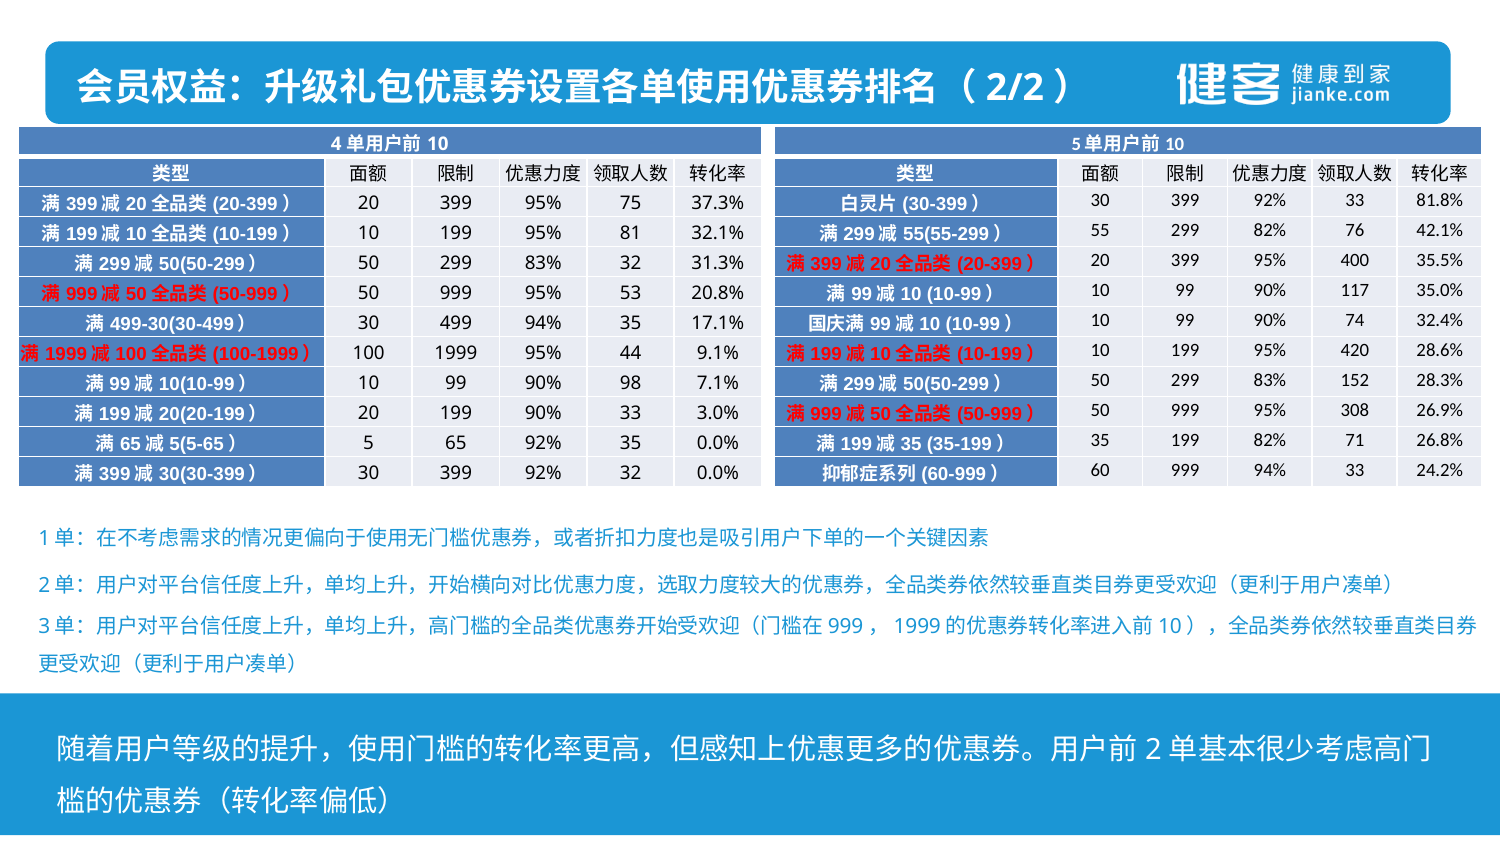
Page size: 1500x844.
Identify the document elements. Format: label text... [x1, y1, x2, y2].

table_cell 33 [1313, 187, 1396, 216]
text_box 会员权益：升级礼包优惠券设置各单使用优惠券排名（2/2） [62, 55, 1106, 116]
table_cell 17.1% [675, 307, 761, 336]
table_cell 94% [1228, 457, 1311, 486]
table_cell 28.6% [1398, 337, 1481, 366]
table_cell 3.0% [675, 397, 761, 426]
table_cell 199 [1143, 427, 1227, 456]
table_cell 转化率 [675, 159, 761, 186]
table_cell 50 [1059, 367, 1142, 396]
table_cell 满99减10(10-99） [19, 367, 324, 396]
table_cell 92% [500, 427, 586, 456]
table_header 5单用户前10 [775, 127, 1481, 154]
table_cell 类型 [19, 159, 324, 186]
text_box 1单：在不考虑需求的情况更偏向于使用无门槛优惠券，或者折扣力度也是吸引用户下单的一个关键因素 [23, 504, 1099, 551]
table_cell 37.3% [675, 187, 761, 216]
table_cell 74 [1313, 307, 1396, 336]
table_cell 9.1% [675, 337, 761, 366]
table_cell 71 [1313, 427, 1396, 456]
table_cell 55 [1059, 217, 1142, 246]
table_cell 26.9% [1398, 397, 1481, 426]
table_cell 95% [1228, 247, 1311, 276]
text_box [0, 691, 1500, 837]
table_cell 999 [1143, 457, 1227, 486]
table_cell 7.1% [675, 367, 761, 396]
table_cell 90% [500, 367, 586, 396]
table_cell 499 [413, 307, 499, 336]
table_cell 满299减50(50-299） [775, 367, 1057, 396]
table_cell 299 [1143, 367, 1227, 396]
table_cell 30 [326, 457, 411, 486]
table_cell 0.0% [675, 427, 761, 456]
table_cell 399 [1143, 247, 1227, 276]
table_cell 20 [326, 397, 411, 426]
table_cell 100 [326, 337, 411, 366]
table_cell 42.1% [1398, 217, 1481, 246]
table_cell 92% [1228, 187, 1311, 216]
table_cell 满499-30(30-499） [19, 307, 324, 336]
table_cell 32.1% [675, 217, 761, 246]
table_cell 0.0% [675, 457, 761, 486]
table_cell 99 [1143, 307, 1227, 336]
table_cell 限制 [413, 159, 499, 186]
table_cell 满399减20全品类(20-399） [775, 247, 1057, 276]
text_box 3单：用户对平台信任度上升，单均上升，高门槛的全品类优惠券开始受欢迎（门槛在999，1999的优惠券转化率进入前10），全品类券依然较垂直类目券更受欢迎（更利于用户凑单） [23, 593, 1495, 683]
table_cell 999 [413, 277, 499, 306]
table_cell 95% [1228, 397, 1311, 426]
table_cell 满399减30(30-399） [19, 457, 324, 486]
table_cell 优惠力度 [1228, 159, 1311, 186]
table_cell 面额 [326, 159, 411, 186]
table_cell 转化率 [1398, 159, 1481, 186]
table_cell 50 [326, 247, 411, 276]
table_cell 81 [588, 217, 673, 246]
table_cell 满299减55(55-299） [775, 217, 1057, 246]
table_cell 10 [326, 217, 411, 246]
table_cell 95% [1228, 337, 1311, 366]
table_cell 199 [413, 397, 499, 426]
table_cell 10 [1059, 337, 1142, 366]
table_header 4单用户前10 [19, 127, 761, 154]
table_cell 满299减50(50-299） [19, 247, 324, 276]
table_cell 199 [1143, 337, 1227, 366]
table_cell 35.0% [1398, 277, 1481, 306]
table_cell 30 [1059, 187, 1142, 216]
table_cell 90% [500, 397, 586, 426]
table_cell 400 [1313, 247, 1396, 276]
table_cell 满199减20(20-199） [19, 397, 324, 426]
table_cell 44 [588, 337, 673, 366]
table_cell 95% [500, 337, 586, 366]
table_cell 面额 [1059, 159, 1142, 186]
table_cell 满999减50全品类(50-999） [19, 277, 324, 306]
table_cell 35 [588, 427, 673, 456]
table_cell 152 [1313, 367, 1396, 396]
table_cell 满399减20全品类(20-399） [19, 187, 324, 216]
table_cell 24.2% [1398, 457, 1481, 486]
table_cell 35 [1059, 427, 1142, 456]
table_cell 满199减35 (35-199） [775, 427, 1057, 456]
table_cell 28.3% [1398, 367, 1481, 396]
table_cell 399 [413, 187, 499, 216]
table_cell 26.8% [1398, 427, 1481, 456]
table_cell 75 [588, 187, 673, 216]
table_cell 35 [588, 307, 673, 336]
table_cell 65 [413, 427, 499, 456]
table_cell 82% [1228, 217, 1311, 246]
table_cell 95% [500, 277, 586, 306]
table_cell 满199减10全品类(10-199） [775, 337, 1057, 366]
table_cell 20 [1059, 247, 1142, 276]
table_cell 95% [500, 217, 586, 246]
table_cell 50 [1059, 397, 1142, 426]
picture [1177, 60, 1403, 105]
table_cell 领取人数 [588, 159, 673, 186]
table_cell 308 [1313, 397, 1396, 426]
table_cell 399 [413, 457, 499, 486]
table_cell 优惠力度 [500, 159, 586, 186]
table_cell 31.3% [675, 247, 761, 276]
table_cell 满199减10全品类(10-199） [19, 217, 324, 246]
table_cell 299 [413, 247, 499, 276]
table_cell 10 [1059, 277, 1142, 306]
table_cell 20.8% [675, 277, 761, 306]
table_cell 32 [588, 457, 673, 486]
table_cell 10 [1059, 307, 1142, 336]
table_cell 99 [1143, 277, 1227, 306]
table_cell 81.8% [1398, 187, 1481, 216]
table_cell 94% [500, 307, 586, 336]
table_cell 抑郁症系列(60-999） [775, 457, 1057, 486]
table_cell 20 [326, 187, 411, 216]
table_cell 国庆满99减10 (10-99） [775, 307, 1057, 336]
table_cell 32 [588, 247, 673, 276]
table_cell 1999 [413, 337, 499, 366]
table_cell 999 [1143, 397, 1227, 426]
table_cell 限制 [1143, 159, 1227, 186]
table_cell 类型 [775, 159, 1057, 186]
table_cell 满1999减100全品类(100-1999） [19, 337, 324, 366]
table_cell 90% [1228, 307, 1311, 336]
table_cell 83% [1228, 367, 1311, 396]
table_cell 90% [1228, 277, 1311, 306]
text_box 随着用户等级的提升，使用门槛的转化率更高，但感知上优惠更多的优惠券。用户前2单基本很少考虑高门槛的优惠券（转化率偏低） [41, 705, 1459, 825]
table_cell 领取人数 [1313, 159, 1396, 186]
table_cell 420 [1313, 337, 1396, 366]
table_cell 95% [500, 187, 586, 216]
table_cell 92% [500, 457, 586, 486]
table_cell 60 [1059, 457, 1142, 486]
table_cell 50 [326, 277, 411, 306]
table_cell 10 [326, 367, 411, 396]
text_box 2单：用户对平台信任度上升，单均上升，开始横向对比优惠力度，选取力度较大的优惠券，全品类券依然较垂直类目券更受欢迎（更利于用户凑单） [23, 551, 1495, 593]
table_cell 32.4% [1398, 307, 1481, 336]
table_cell 99 [413, 367, 499, 396]
table_cell 98 [588, 367, 673, 396]
table_cell 满65减5(5-65） [19, 427, 324, 456]
table_cell 299 [1143, 217, 1227, 246]
table_cell 83% [500, 247, 586, 276]
table_cell 53 [588, 277, 673, 306]
table_cell 117 [1313, 277, 1396, 306]
table_cell 82% [1228, 427, 1311, 456]
table_cell 满999减50全品类(50-999） [775, 397, 1057, 426]
table_cell 满99减10 (10-99） [775, 277, 1057, 306]
table_cell 30 [326, 307, 411, 336]
table_cell 199 [413, 217, 499, 246]
table_cell 33 [588, 397, 673, 426]
table_cell 399 [1143, 187, 1227, 216]
table_cell 白灵片(30-399） [775, 187, 1057, 216]
table_cell 76 [1313, 217, 1396, 246]
table_cell 35.5% [1398, 247, 1481, 276]
table_cell 33 [1313, 457, 1396, 486]
table_cell 5 [326, 427, 411, 456]
